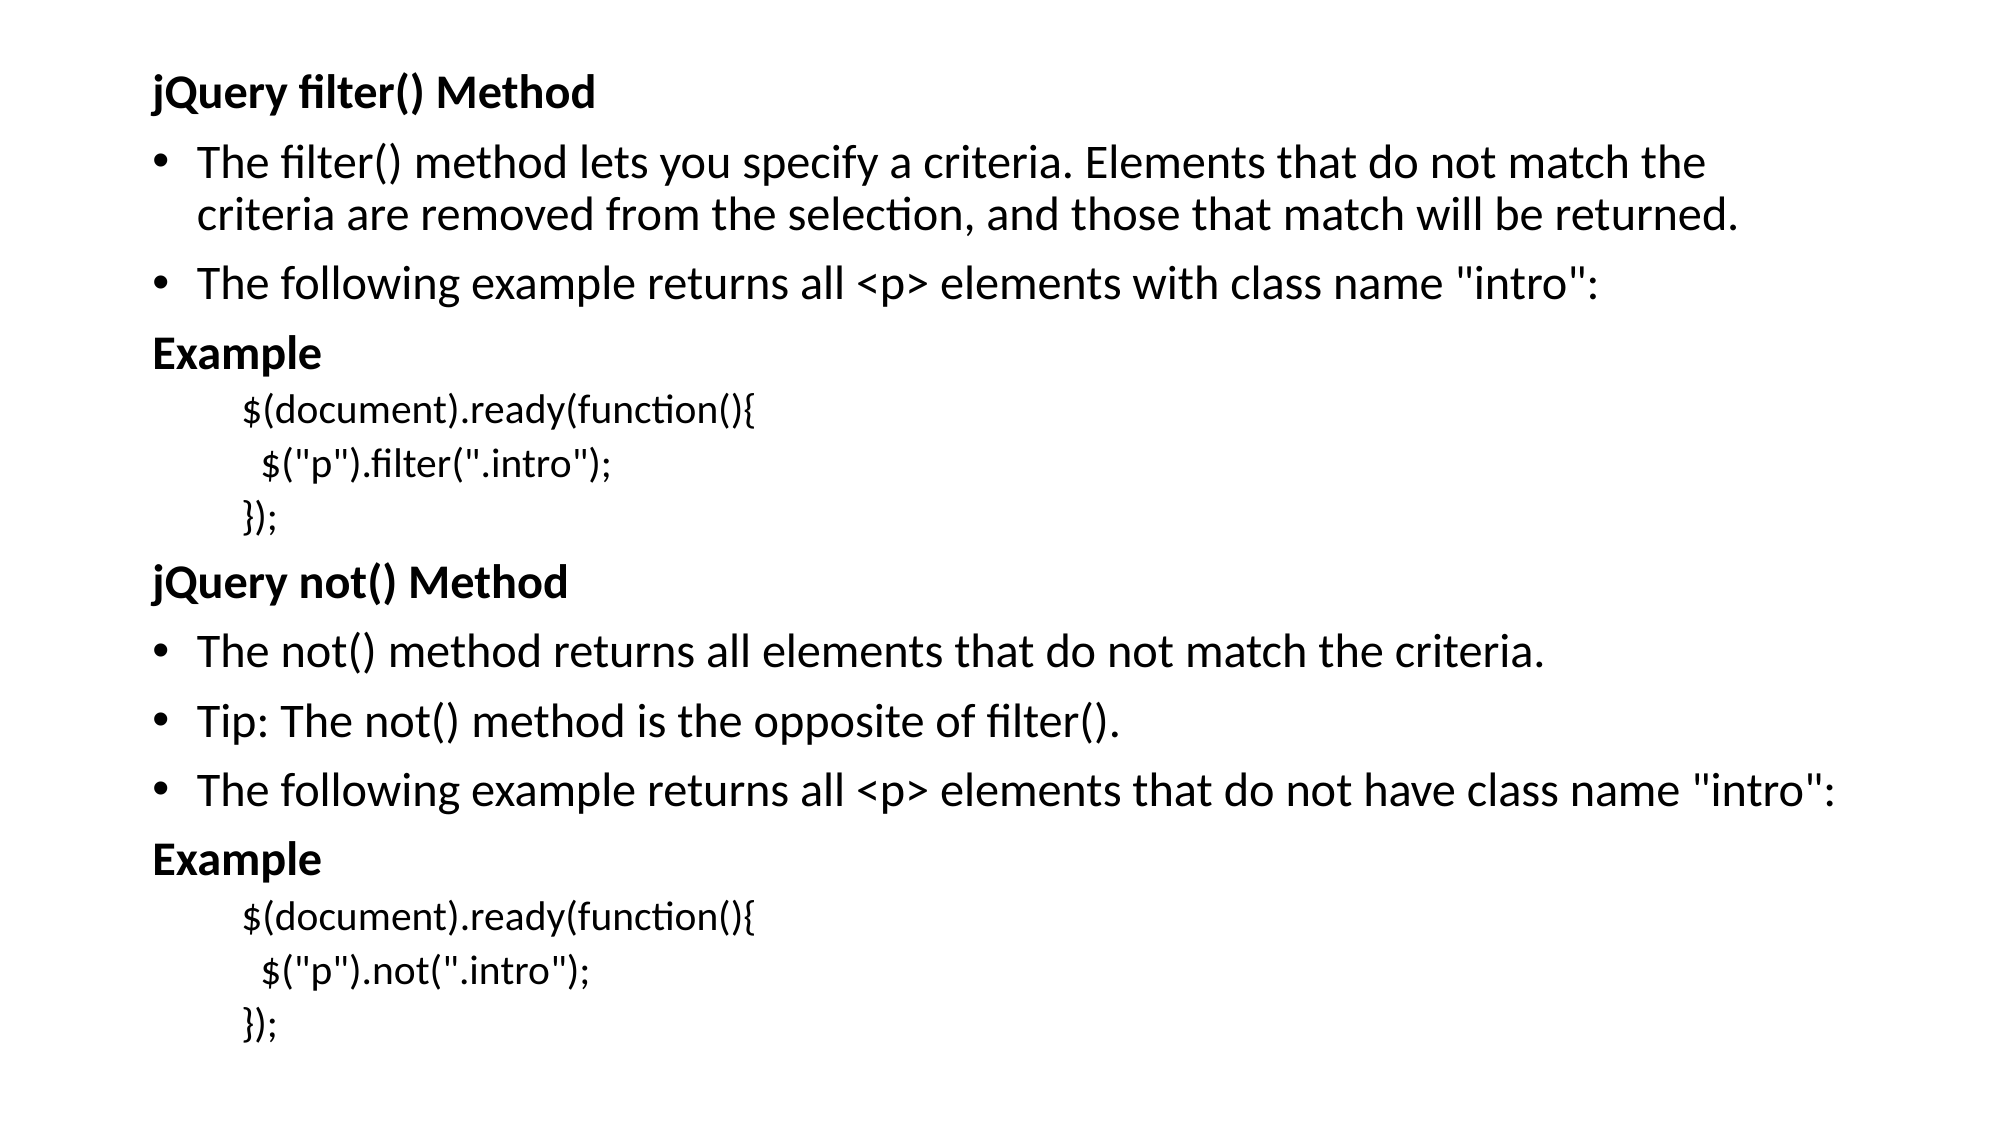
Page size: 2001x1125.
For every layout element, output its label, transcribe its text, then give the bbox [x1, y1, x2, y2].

list jQuery filter() Method The filter() method lets you specify a criteria. Elements that do not match the criteria are removed from the selection, and those that match will be returned. The following example returns all <p> elements with class name "intro": Example $(document).ready(function(){ $("p").filter(".intro"); }); jQuery not() Method The not() method returns all elements that do not match the criteria. Tip: The not() method is the opposite of filter(). The following example returns all <p> elements that do not have class name "intro": Example $(document).ready(function(){ $("p").not(".intro"); }); [137, 59, 1863, 1087]
